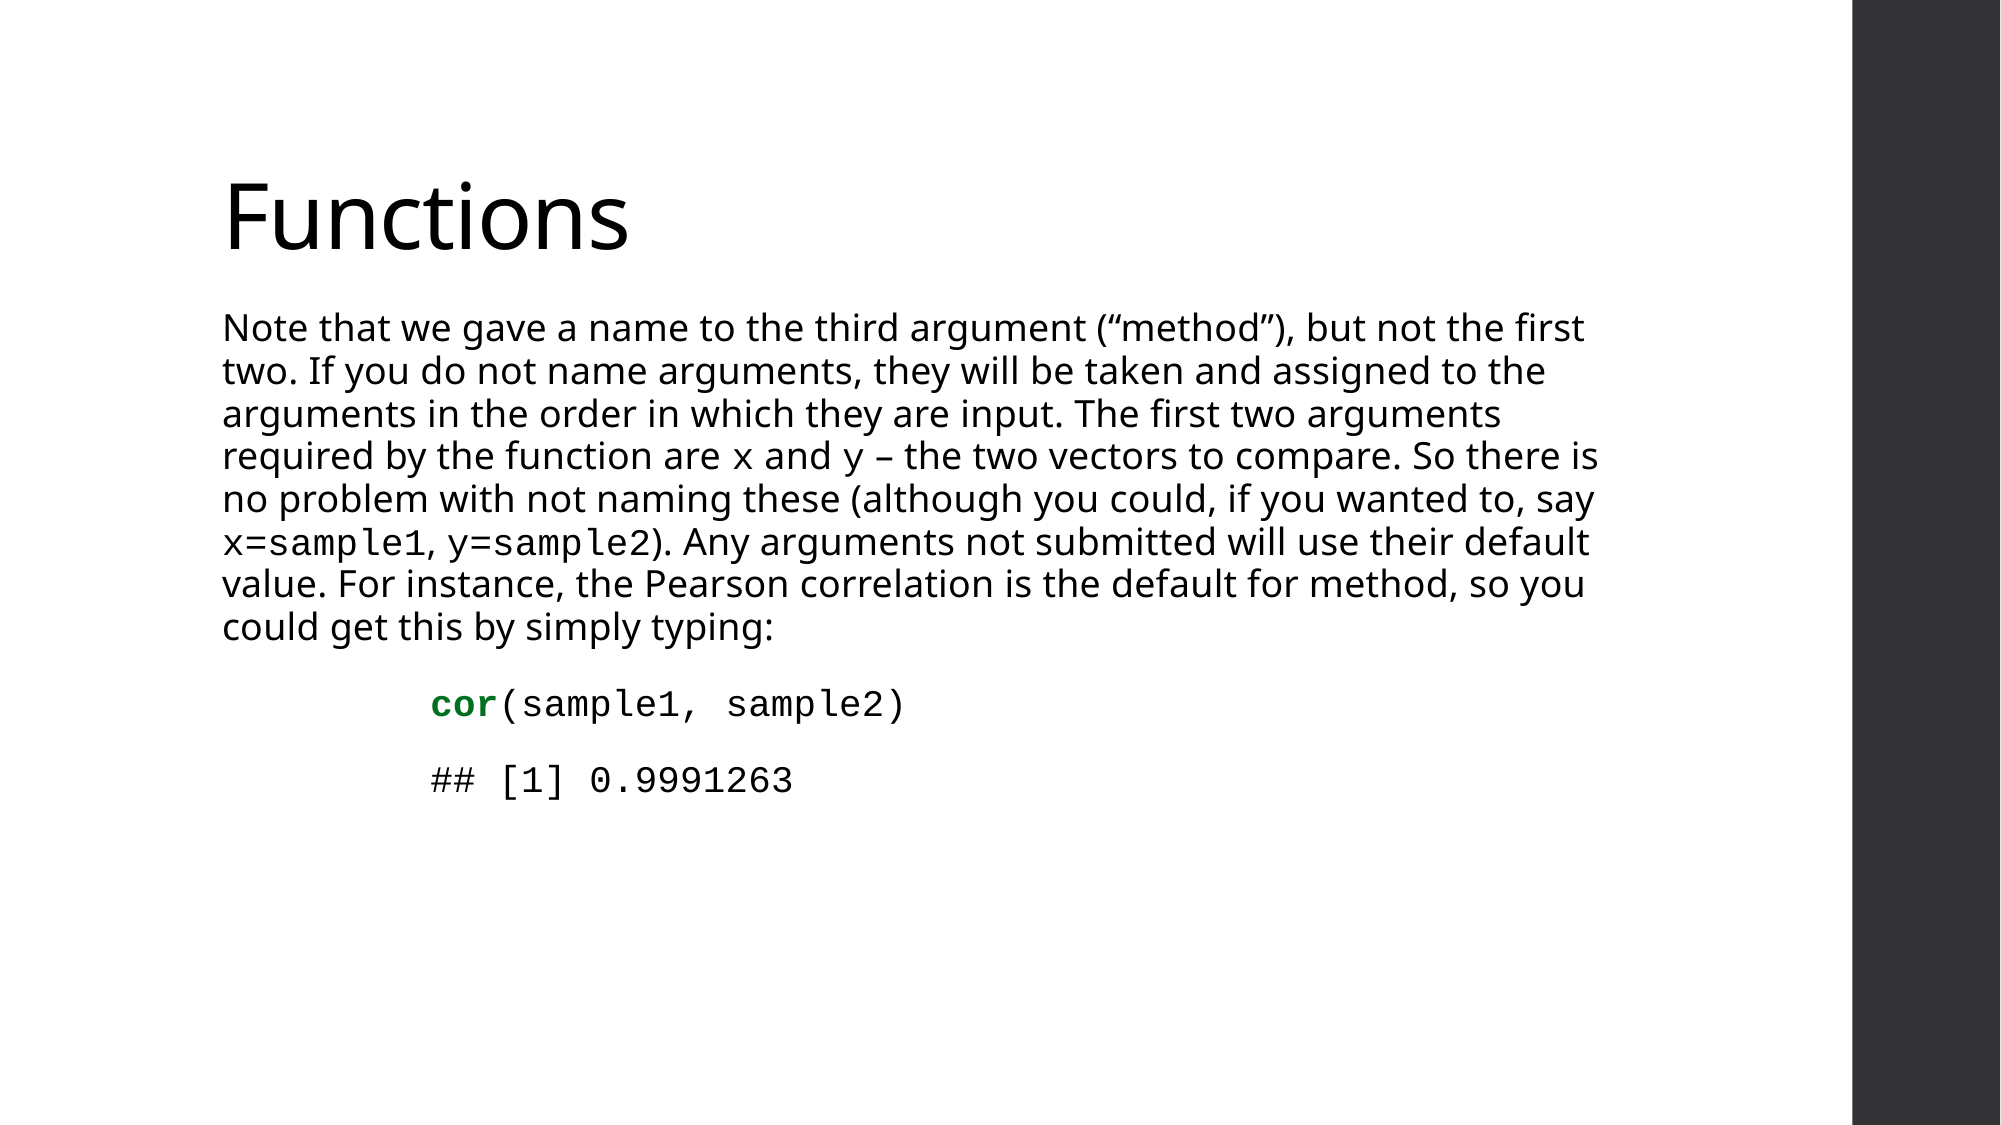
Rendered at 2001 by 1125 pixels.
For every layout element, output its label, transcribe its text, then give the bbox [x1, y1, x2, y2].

title Functions [206, 60, 1797, 278]
list Note that we gave a name to the third argument (“method”), but not the first two. If you do not name arguments, they will be taken and assigned to the arguments in the order in which they are input. The first two arguments required by the function are x and y – the two vectors to compare. So there is no problem with not naming these (although you could, if you wanted to, say x=sample1, y=sample2). Any arguments not submitted will use their default value. For instance, the Pearson correlation is the default for method, so you could get this by simply typing: cor(sample1, sample2) ## [1] 0.9991263 [206, 299, 1617, 1014]
